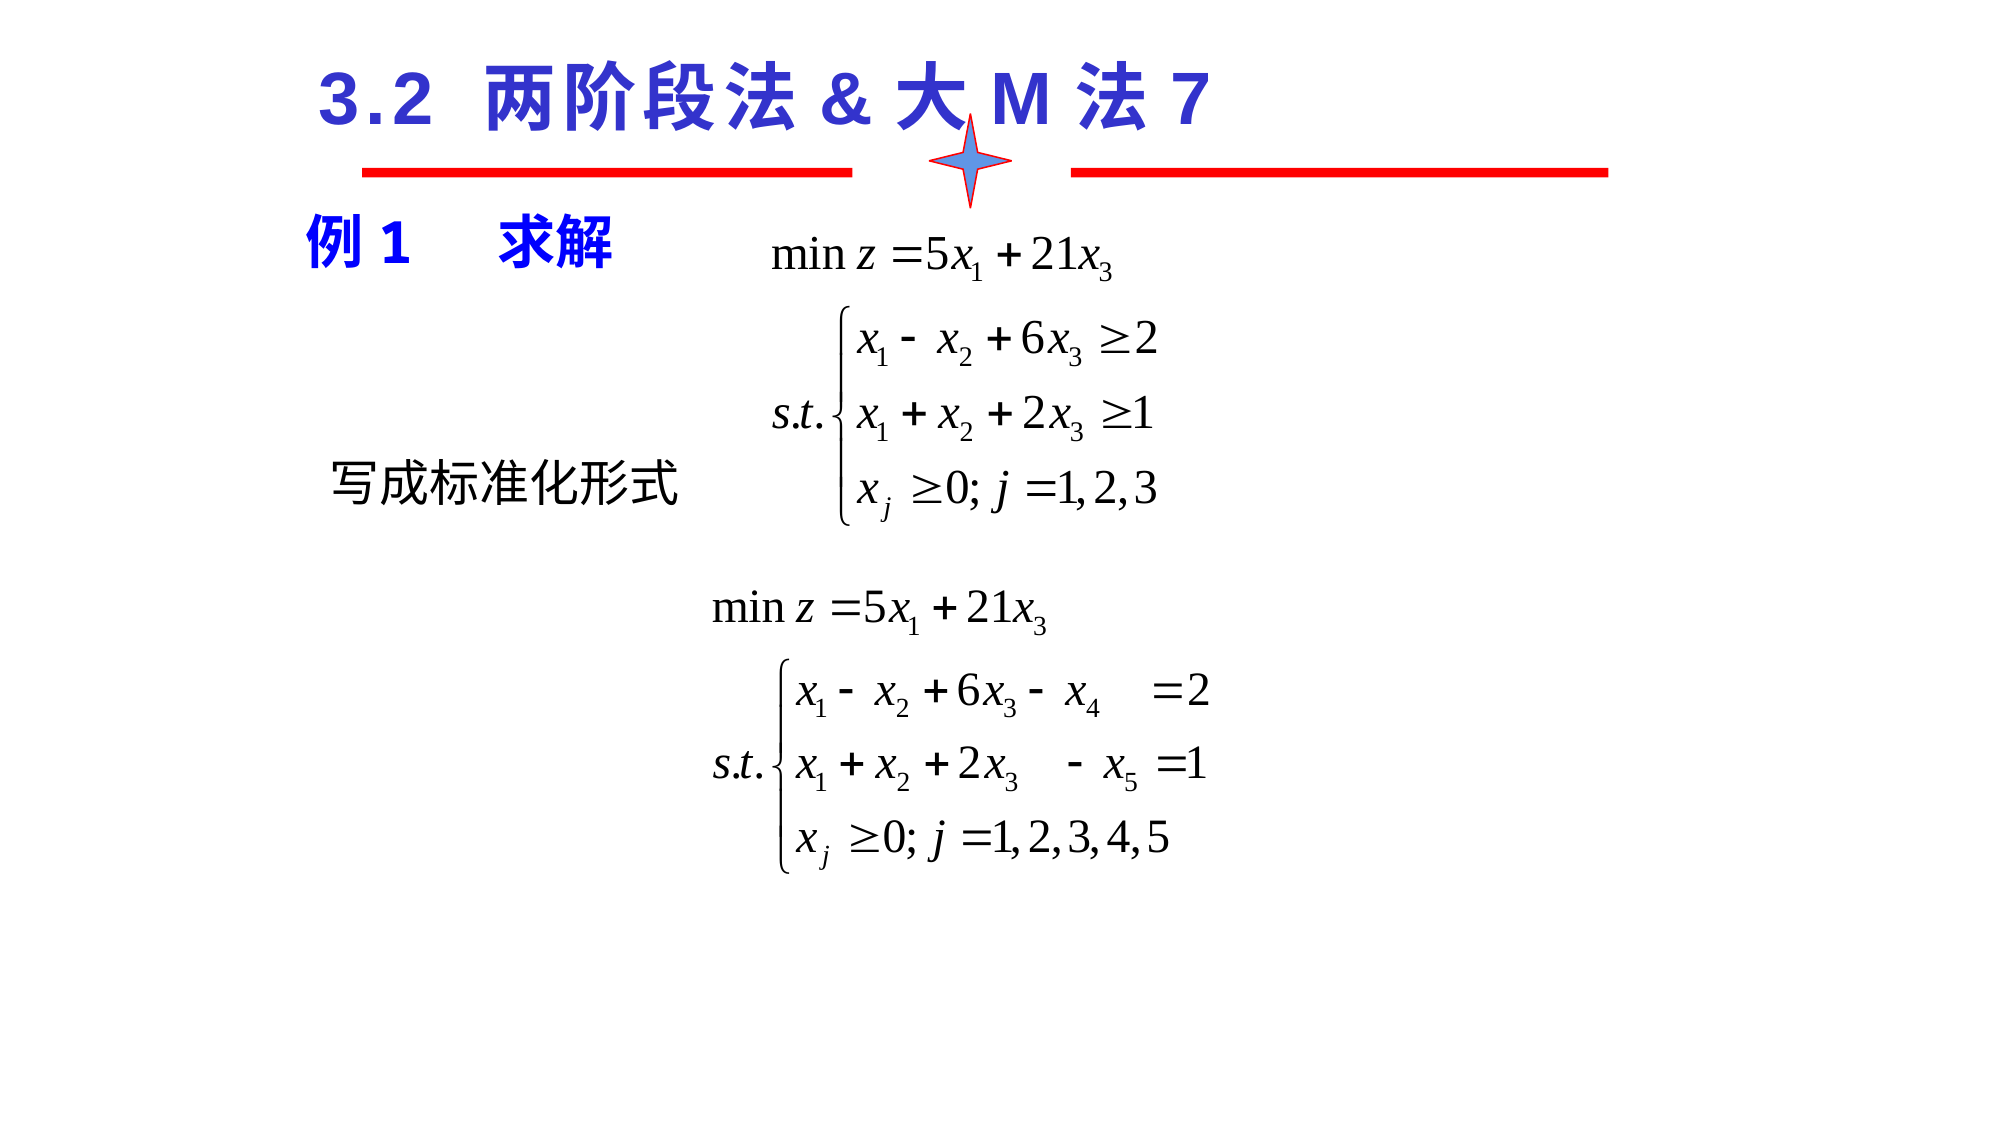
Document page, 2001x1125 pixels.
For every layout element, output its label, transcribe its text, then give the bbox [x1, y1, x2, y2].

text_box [704, 574, 1218, 886]
text_box 写成标准化形式 [314, 444, 703, 519]
text_box 例1 求解 [291, 196, 754, 284]
title 3.2 两阶段法&大M法7 [303, 42, 1616, 147]
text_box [763, 219, 1165, 538]
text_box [362, 113, 1609, 209]
